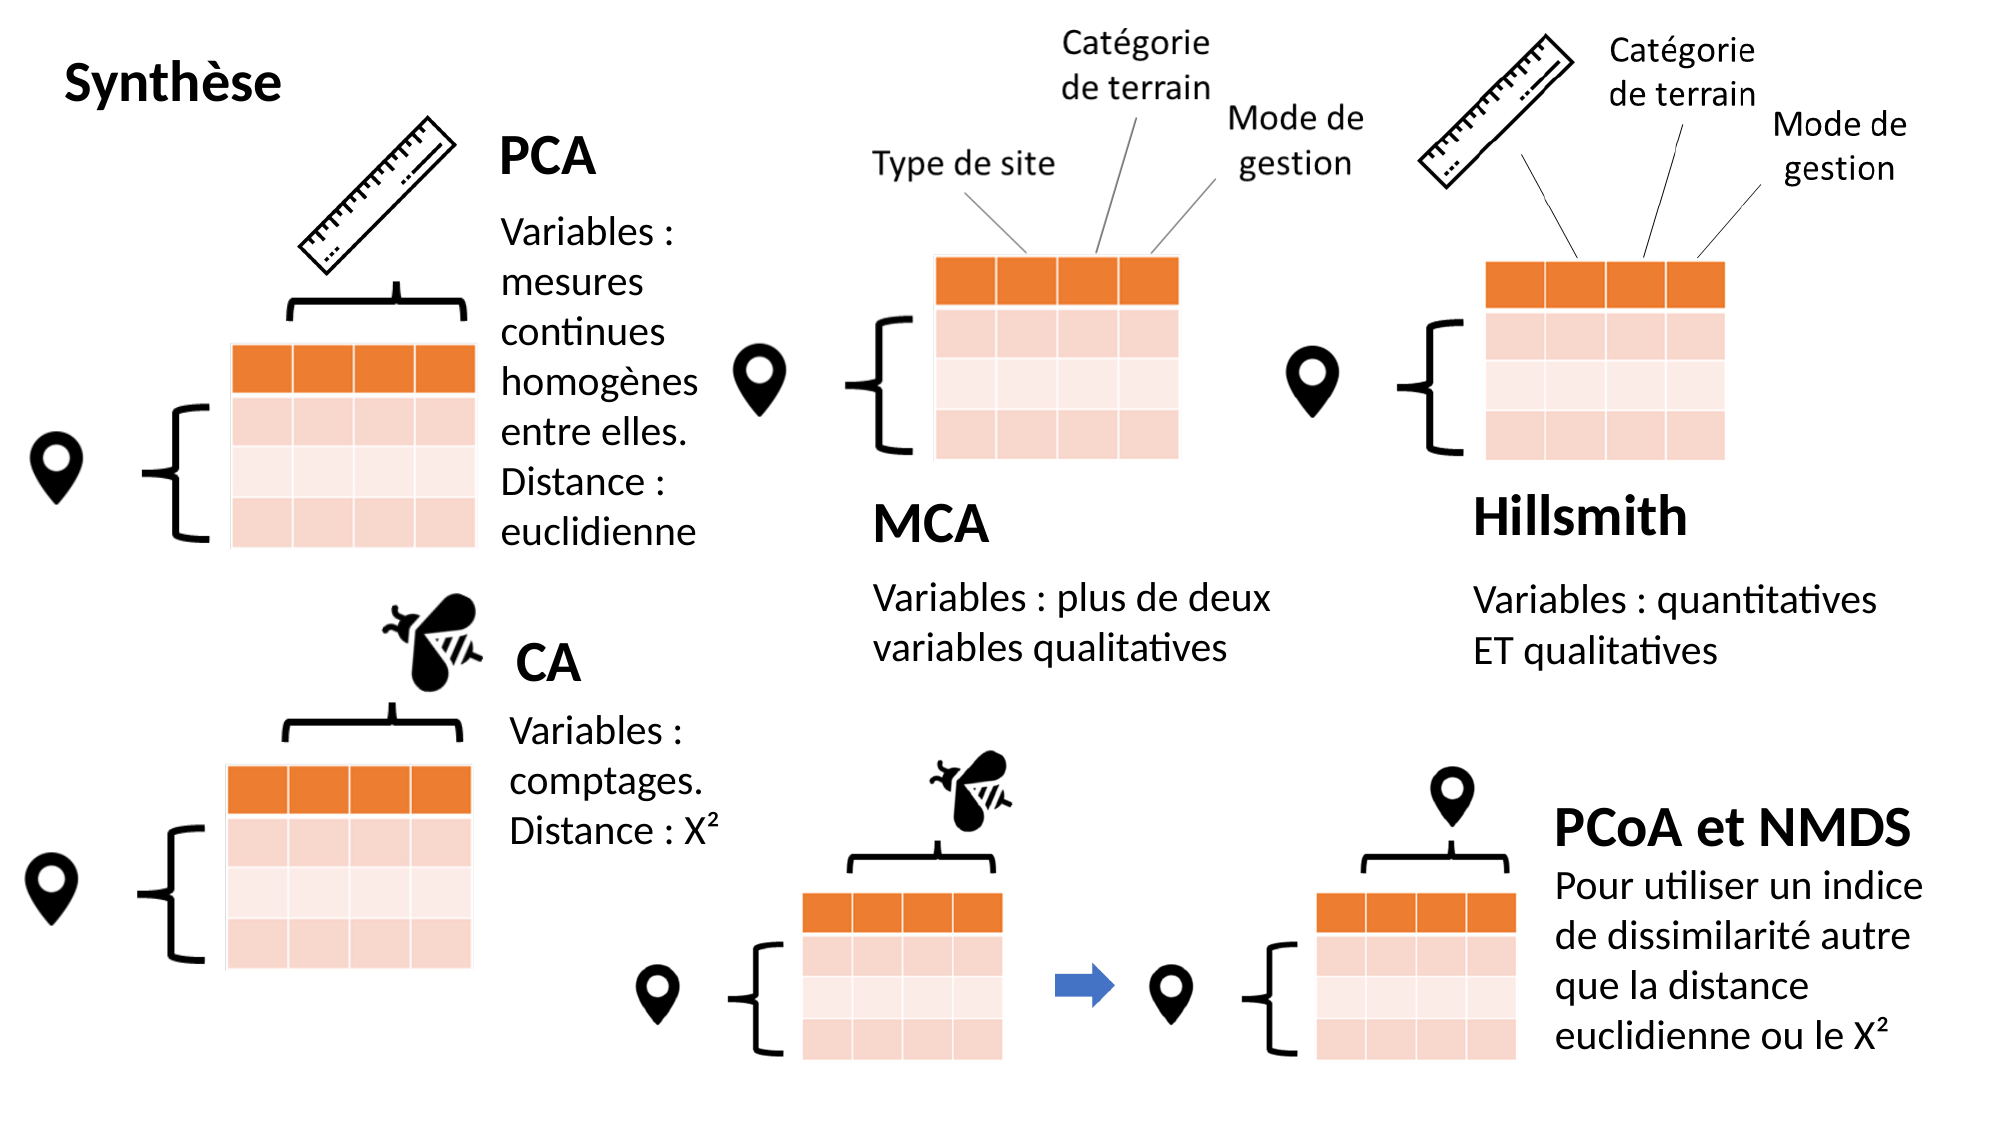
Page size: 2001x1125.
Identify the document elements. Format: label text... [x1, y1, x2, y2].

picture [633, 731, 1543, 1062]
text_box Variables : quantitatives ET qualitatives [1458, 564, 1933, 680]
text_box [27, 115, 508, 550]
text_box PCoA et NMDS [1543, 781, 1985, 850]
text_box CA [504, 615, 649, 695]
text_box Synthèse [49, 36, 730, 121]
text_box Pour utiliser un indice de dissimilarité autre que la distance euclidienne ou le X² [1540, 850, 1985, 1065]
text_box Variables : comptages. Distance : X² [504, 695, 826, 861]
text_box Hillsmith [1458, 469, 1755, 555]
text_box MCA [858, 476, 1072, 562]
text_box PCA [484, 108, 633, 194]
text_box Variables : mesures continues homogènes entre elles. Distance : euclidienne [485, 196, 773, 562]
text_box Variables : plus de deux variables qualitatives [858, 562, 1426, 678]
picture [730, 6, 1938, 463]
picture [22, 570, 504, 971]
